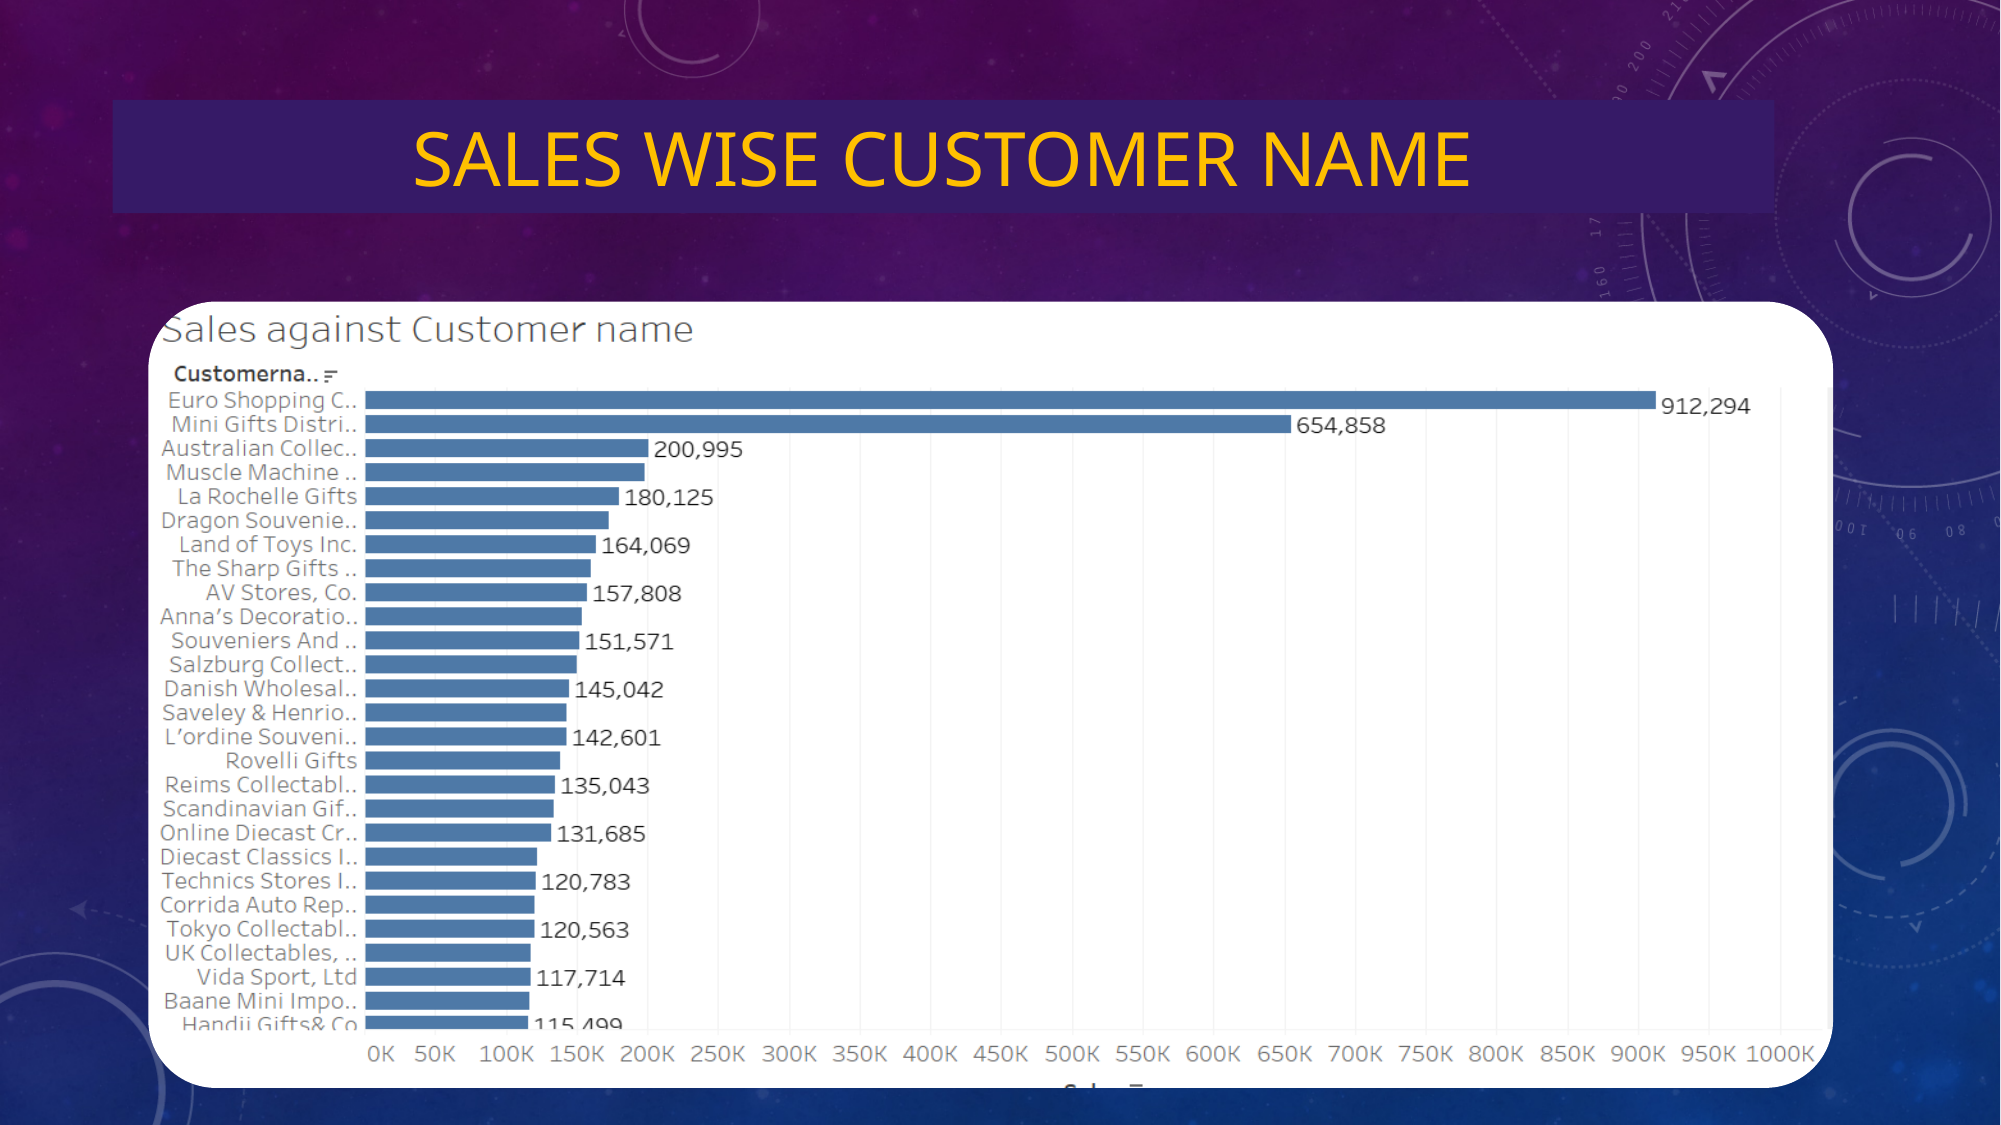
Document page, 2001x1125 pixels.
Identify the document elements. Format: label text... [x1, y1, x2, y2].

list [148, 301, 1834, 1089]
title SALES WISE CUSTOMER NAME [112, 99, 1775, 214]
picture [0, 0, 2001, 1125]
